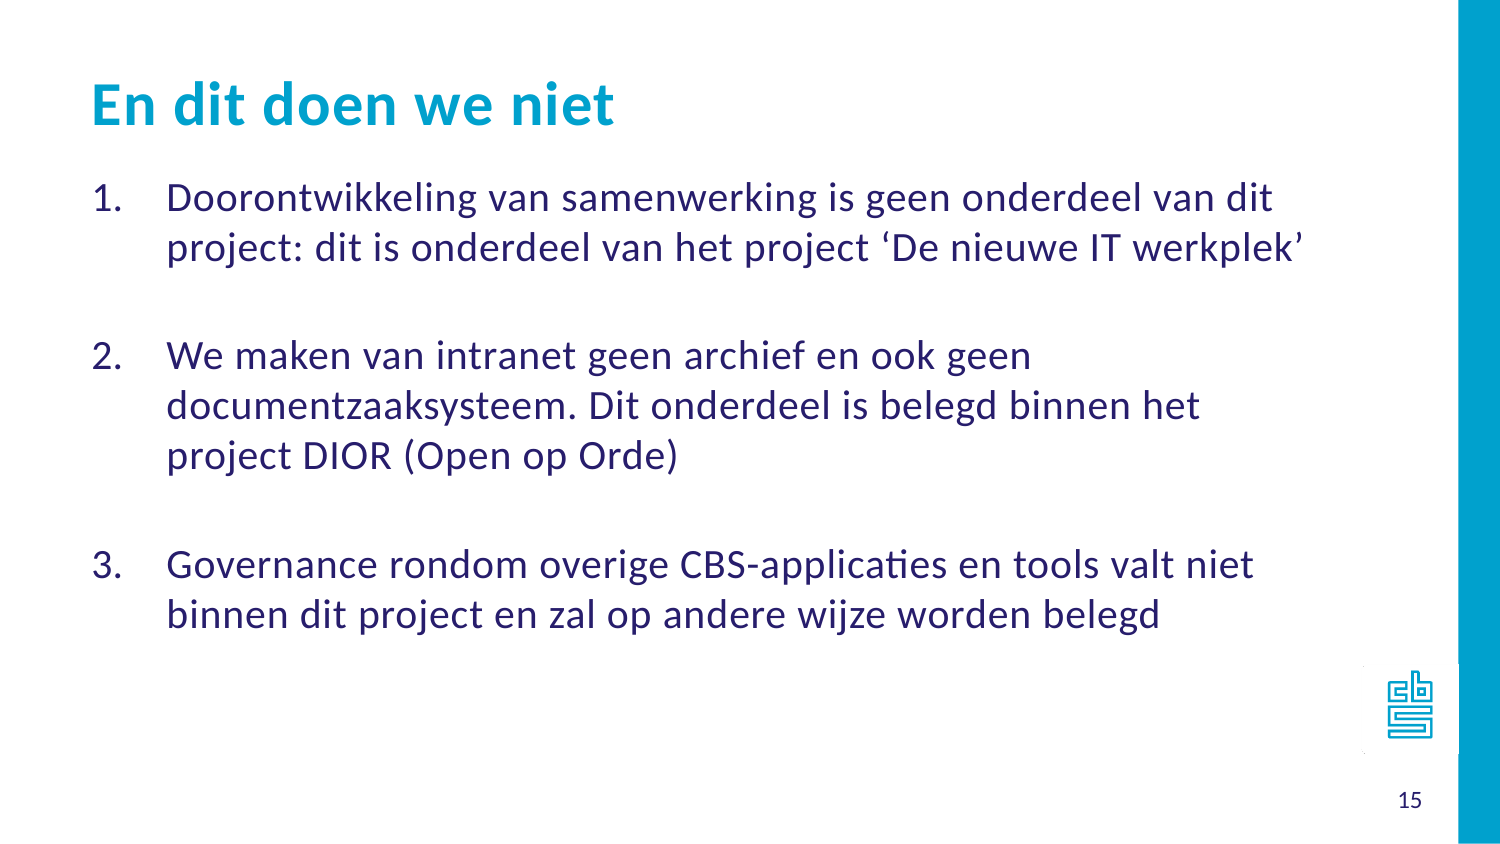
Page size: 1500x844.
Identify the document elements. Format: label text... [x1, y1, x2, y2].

list En dit doen we niet [76, 55, 1329, 139]
picture [1361, 664, 1458, 754]
slide_number 15 [1361, 772, 1459, 826]
list Doorontwikkeling van samenwerking is geen onderdeel van dit project: dit is onderdeel van het project ‘De nieuwe IT werkplek’ We maken van intranet geen archief en ook geen documentzaaksysteem. Dit onderdeel is belegd binnen het project DIOR (Open op Orde) Governance rondom overige CBS-applicaties en tools valt niet binnen dit project en zal op andere wijze worden belegd [76, 161, 1329, 765]
